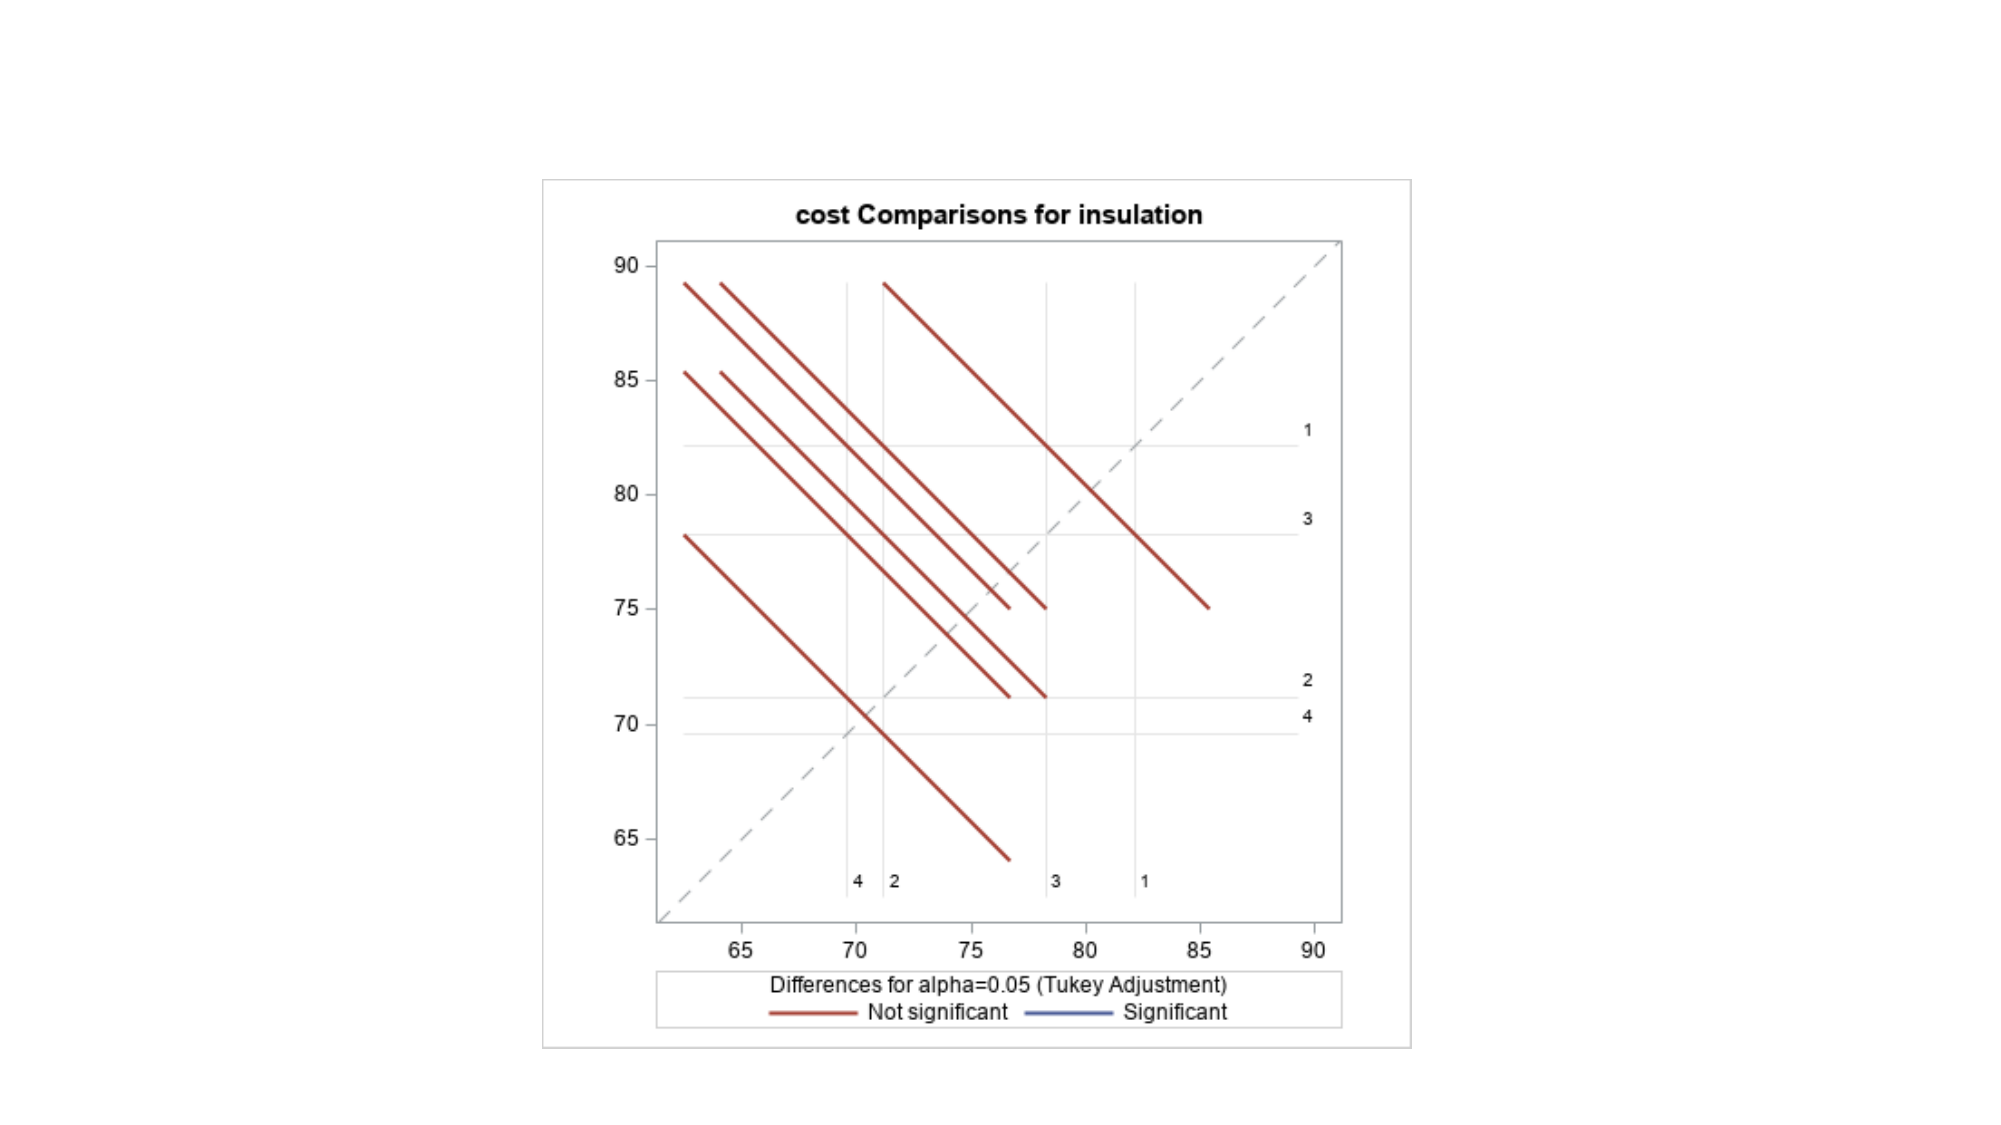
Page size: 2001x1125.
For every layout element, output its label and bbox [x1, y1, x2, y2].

picture [542, 179, 1412, 1049]
